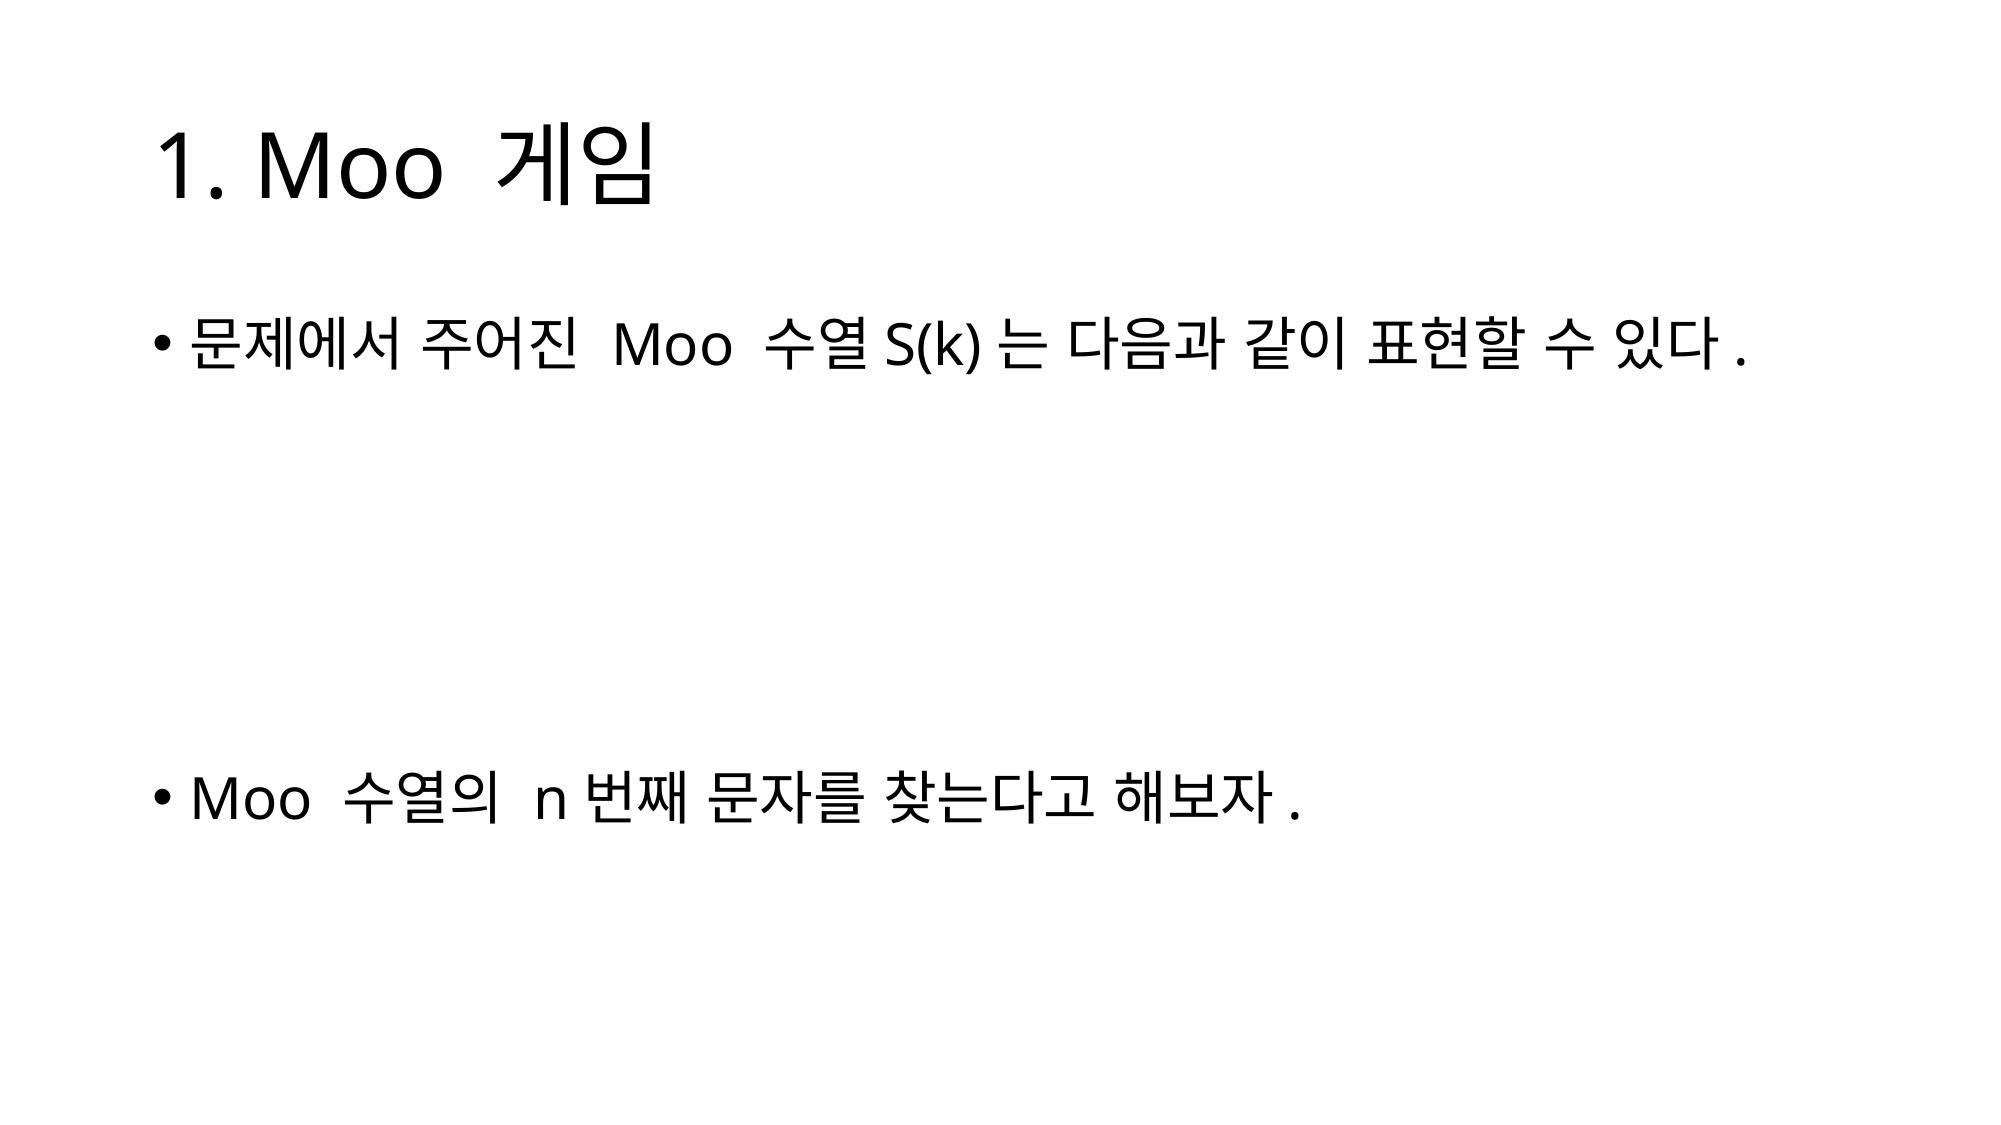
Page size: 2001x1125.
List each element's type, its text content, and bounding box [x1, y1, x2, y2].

title 1. Moo 게임 [137, 59, 1863, 278]
